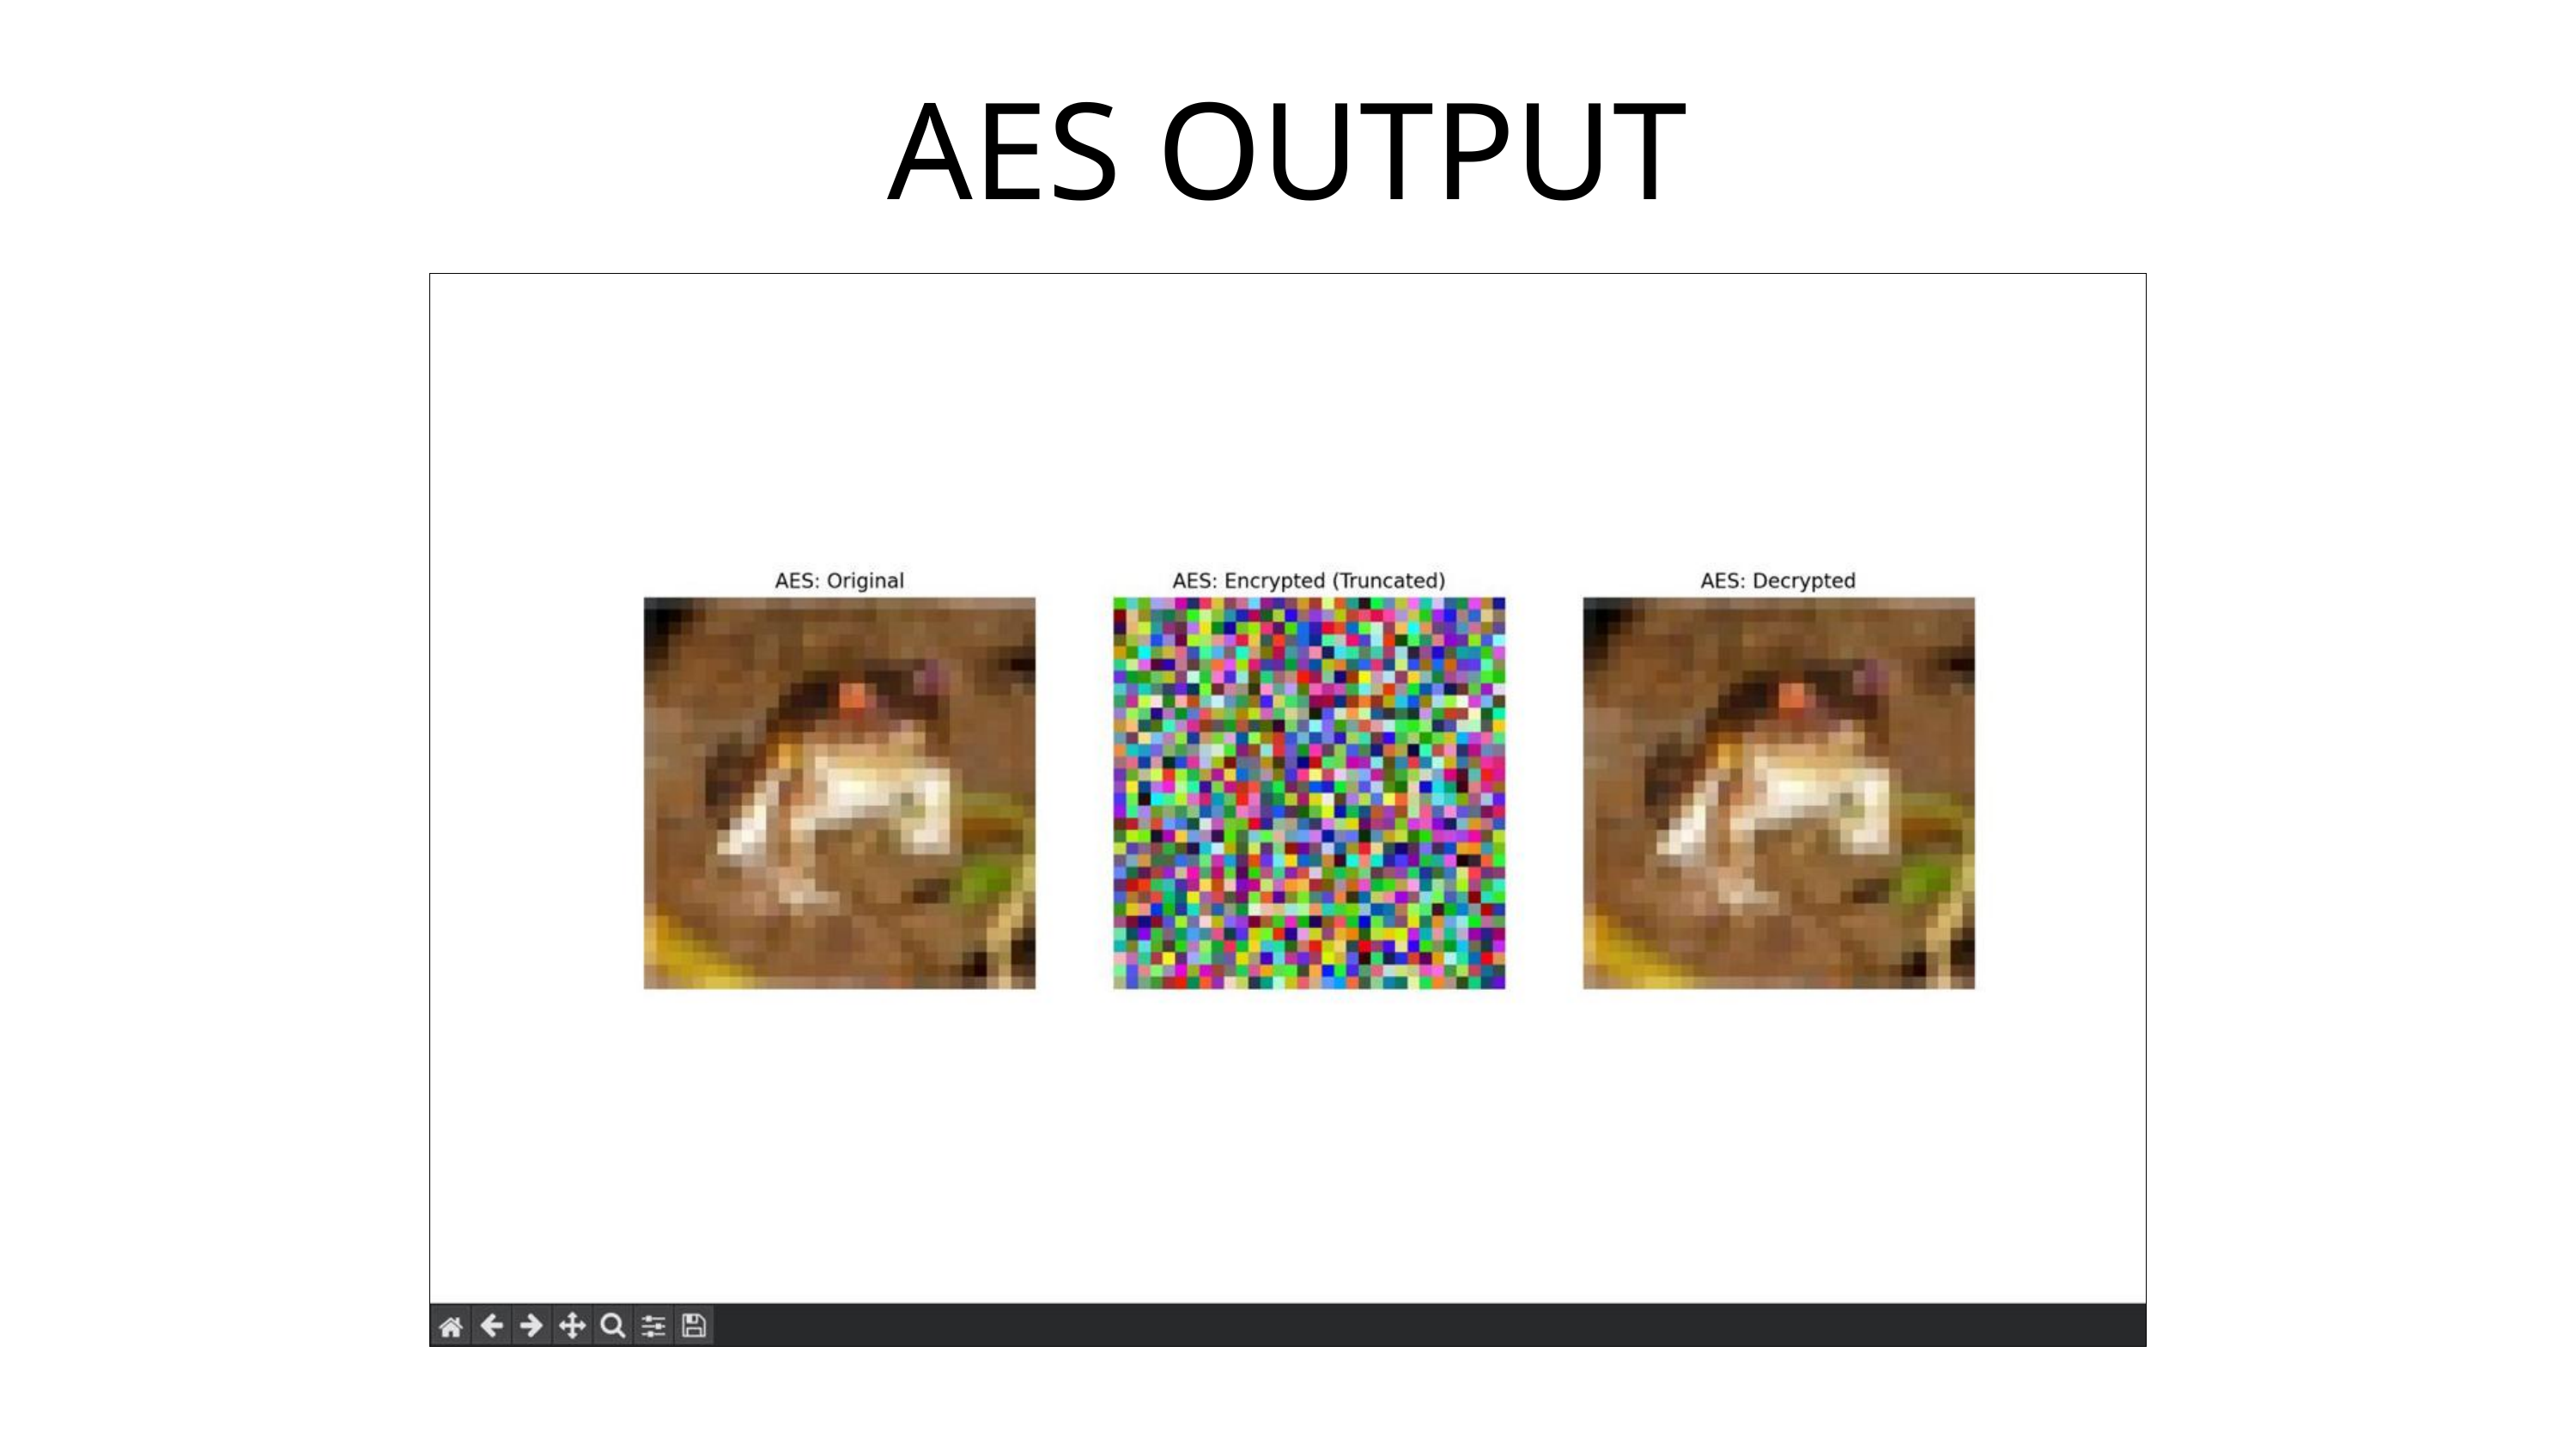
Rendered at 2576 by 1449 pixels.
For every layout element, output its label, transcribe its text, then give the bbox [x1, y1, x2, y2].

picture [428, 273, 2148, 1348]
text_box AES OUTPUT [875, 58, 1701, 233]
